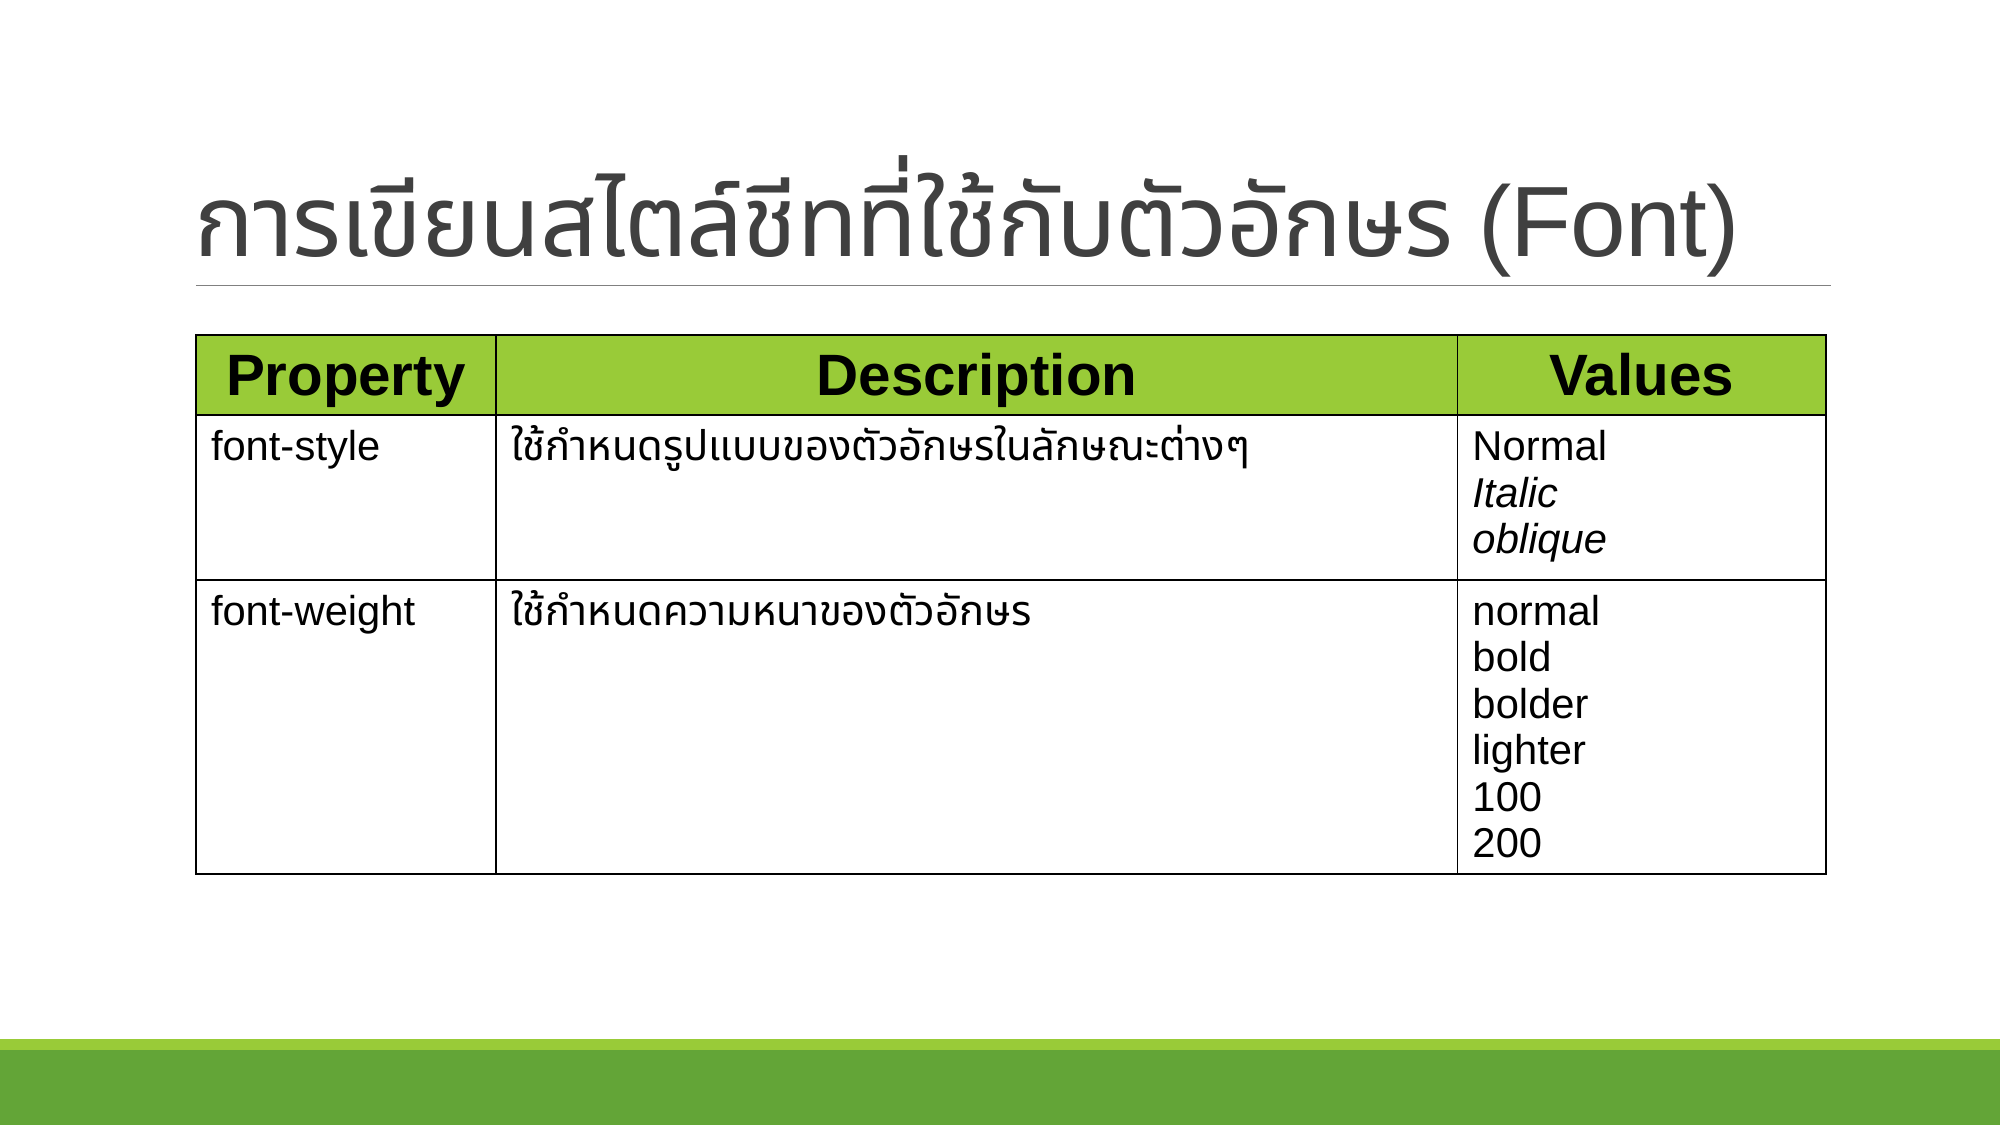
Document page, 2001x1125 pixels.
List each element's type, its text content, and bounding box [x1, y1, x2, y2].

table_header Values [1458, 336, 1825, 414]
table_cell Normal Italic oblique [1458, 416, 1825, 579]
table_cell font-style [197, 416, 495, 579]
table_cell font-weight [197, 581, 495, 873]
table_cell ใช้กำหนดรูปแบบของตัวอักษรในลักษณะต่างๆ [497, 416, 1457, 579]
table_cell ใช้กำหนดความหนาของตัวอักษร [497, 581, 1457, 873]
table_cell normal bold bolder lighter 100 200 [1458, 581, 1825, 873]
table_header Description [497, 336, 1457, 414]
title การเขียนสไตล์ชีทที่ใช้กับตัวอักษร (Font) [179, 97, 1980, 285]
table_header Property [197, 336, 495, 414]
